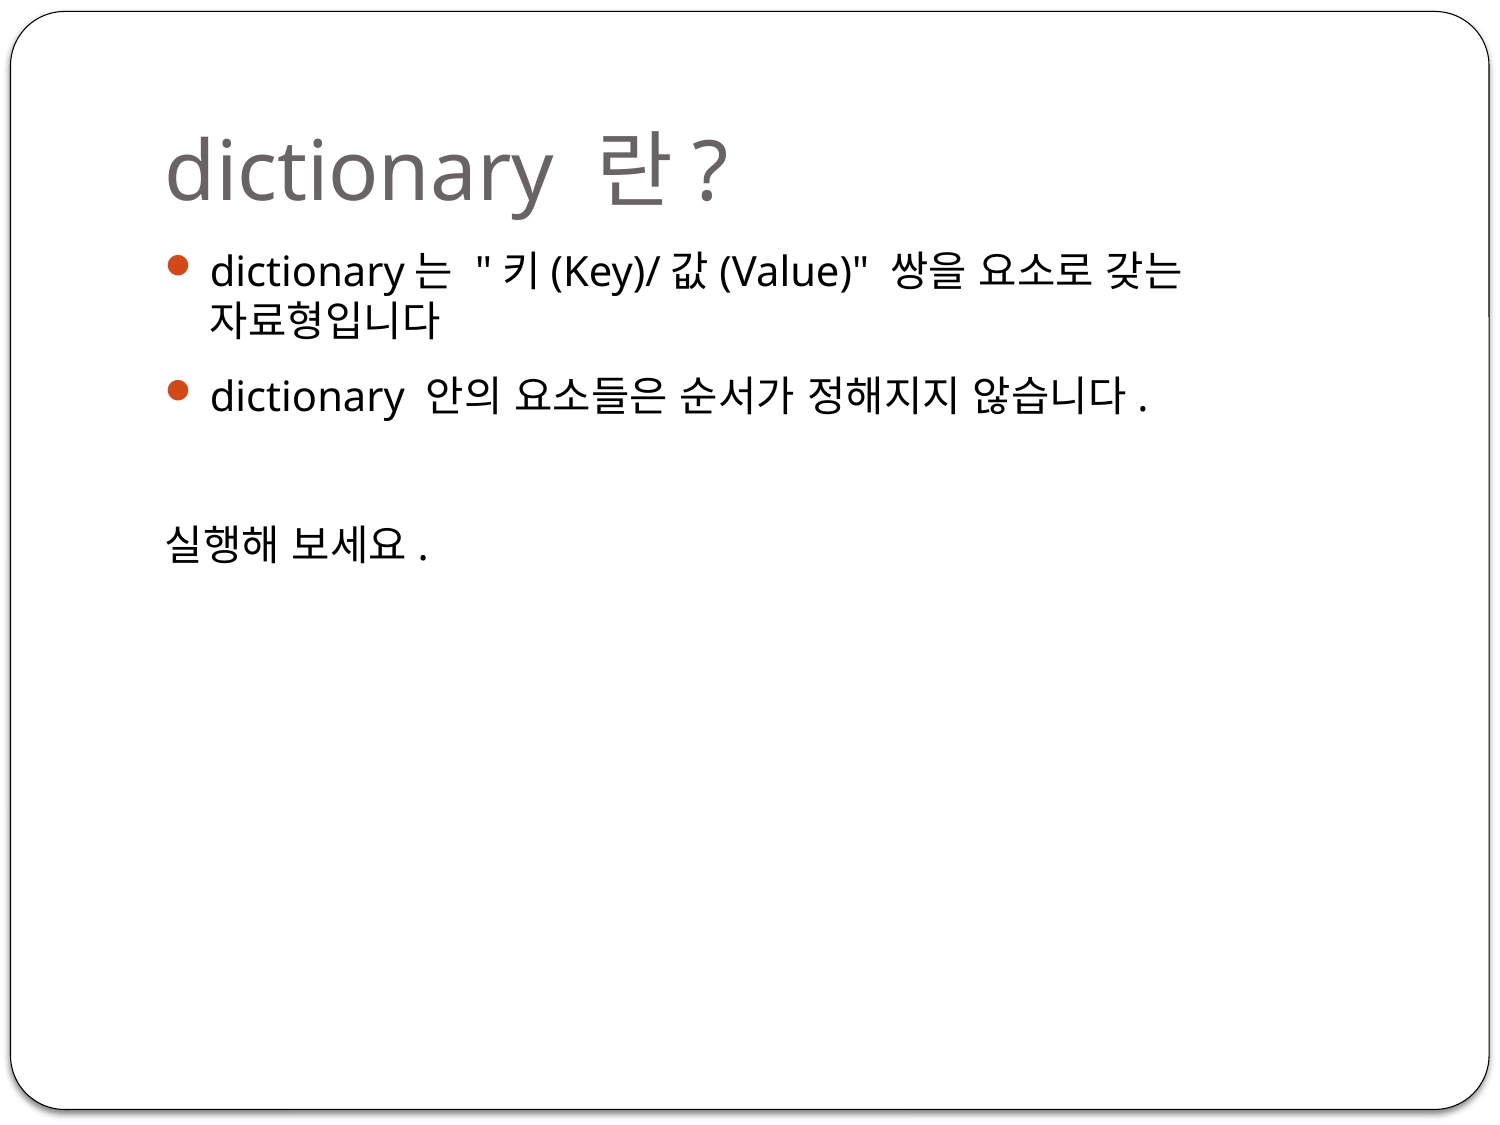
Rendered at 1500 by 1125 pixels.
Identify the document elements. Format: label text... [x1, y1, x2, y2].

list dictionary는 "키(Key)/값(Value)" 쌍을 요소로 갖는 자료형입니다 dictionary 안의 요소들은 순서가 정해지지 않습니다. 실행해 보세요. [150, 237, 1425, 988]
title dictionary 란? [150, 197, 1425, 233]
title dictionary 란? [150, 45, 1425, 148]
text_box [61, 148, 1500, 197]
